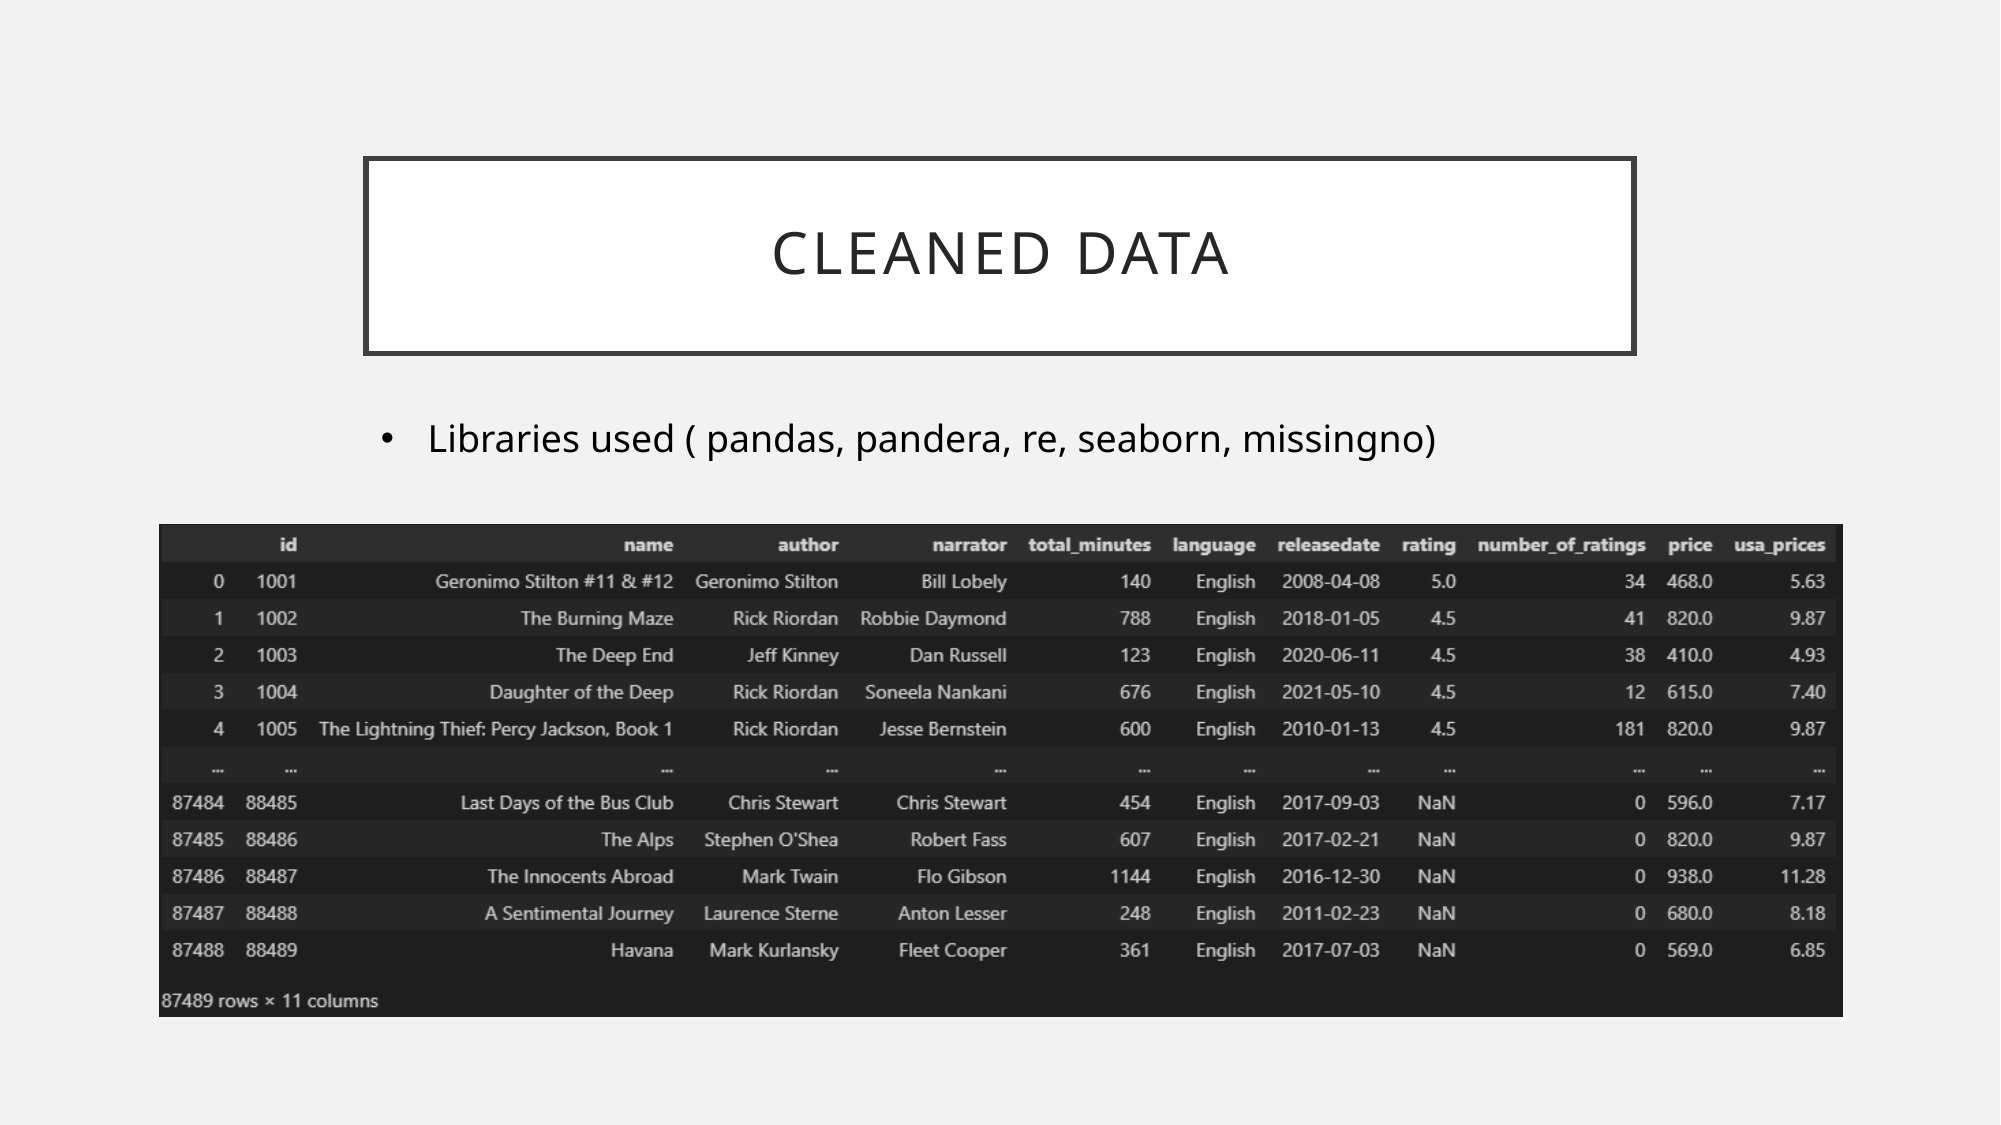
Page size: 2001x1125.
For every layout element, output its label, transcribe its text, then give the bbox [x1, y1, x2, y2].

text_box Libraries used ( pandas, pandera, re, seaborn, missingno) [366, 407, 1665, 468]
picture [159, 524, 1843, 1017]
title Cleaned Data [363, 156, 1637, 356]
